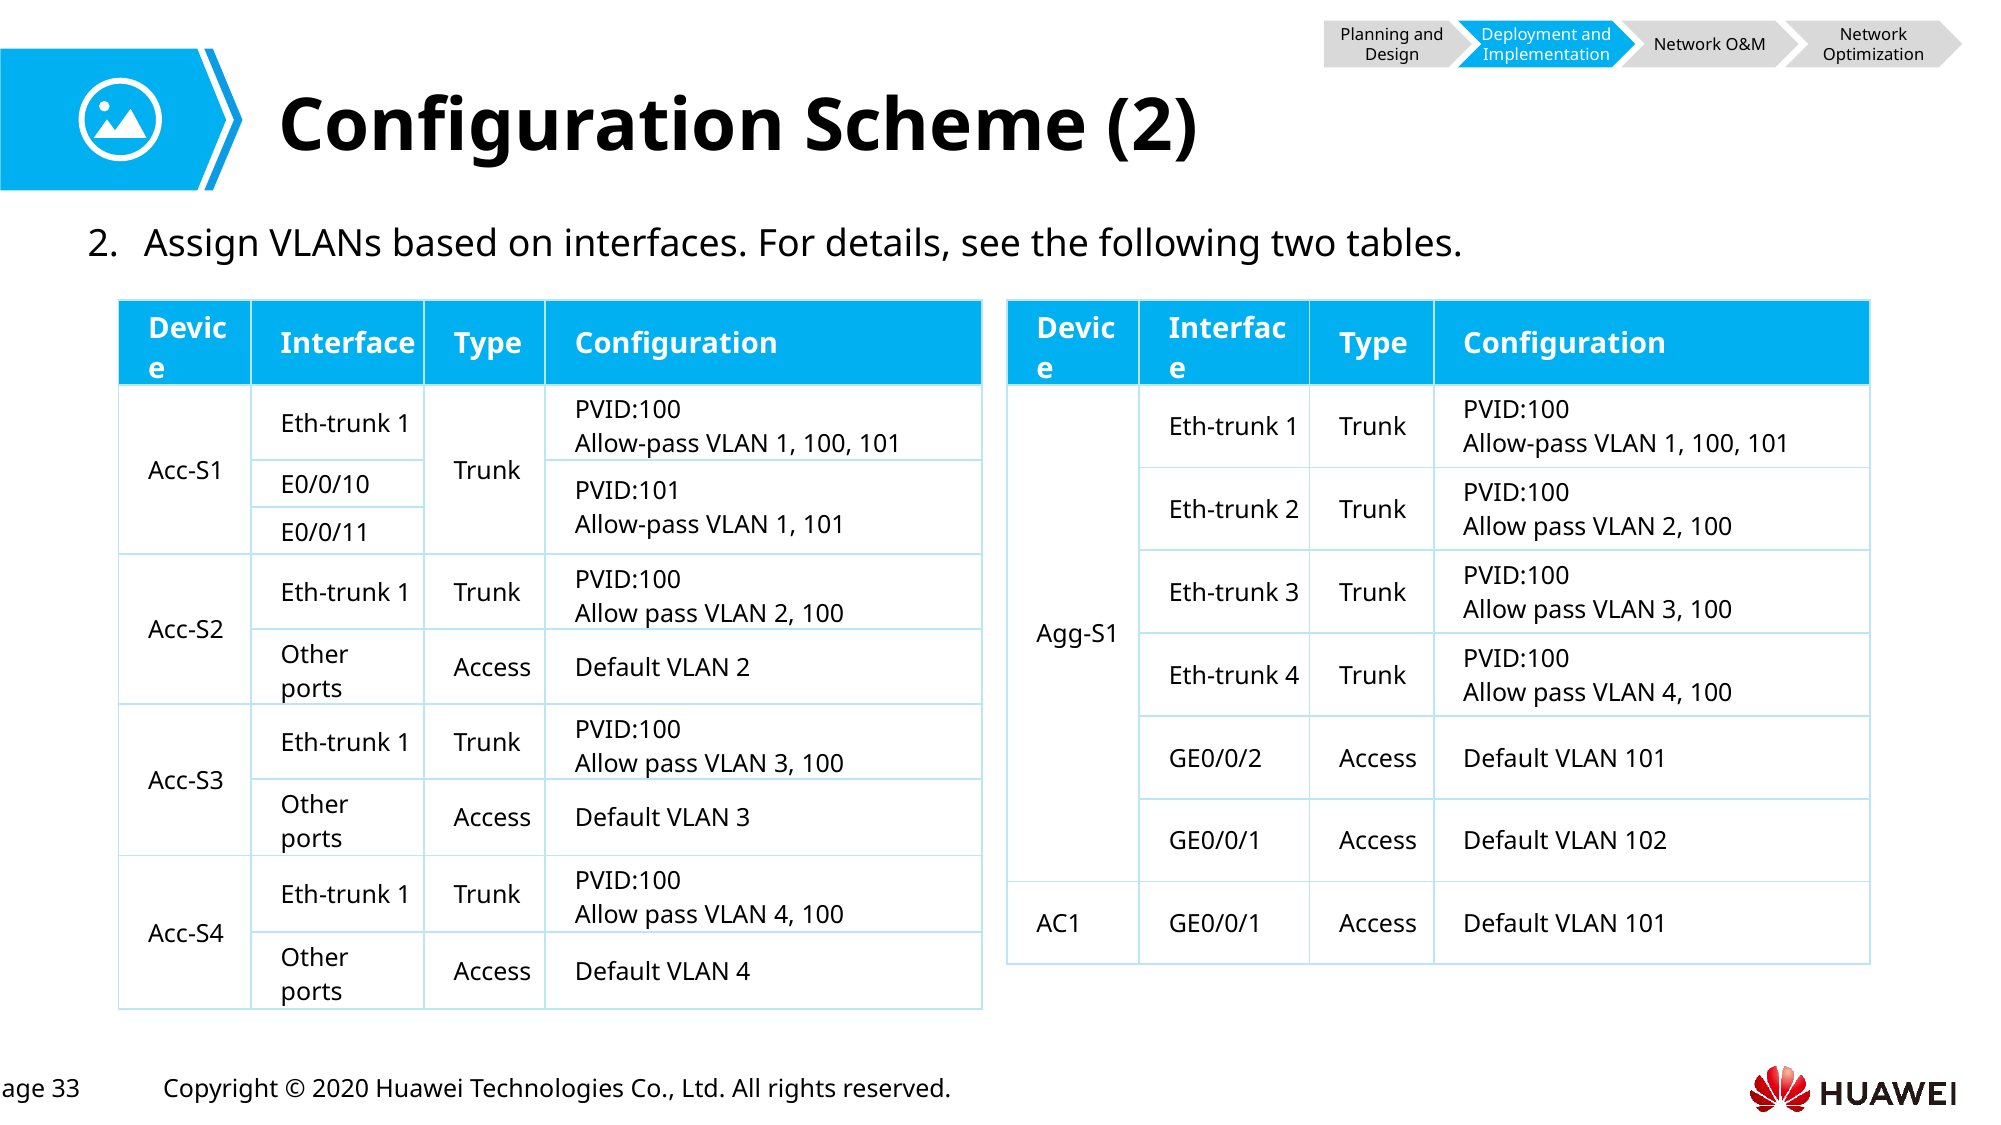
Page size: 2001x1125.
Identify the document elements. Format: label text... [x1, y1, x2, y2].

table_header Interface [252, 301, 423, 384]
table_cell PVID:100 Allow-pass VLAN 1, 100, 101 [1435, 386, 1869, 467]
table_cell PVID:100 Allow pass VLAN 2, 100 [1435, 468, 1869, 549]
table_cell Acc-S4 [119, 856, 250, 1008]
table_cell Trunk [1310, 386, 1433, 467]
picture [1750, 1066, 1956, 1112]
table_cell Access [1310, 882, 1433, 963]
table_cell Access [425, 630, 544, 703]
table_cell Trunk [1310, 468, 1433, 549]
table_cell Eth-trunk 4 [1140, 634, 1309, 715]
table_cell Default VLAN 101 [1435, 882, 1869, 963]
table_cell Eth-trunk 1 [252, 856, 423, 931]
table_cell Trunk [425, 555, 544, 628]
text_box Assign VLANs based on interfaces. For details, see the following two tables. [73, 200, 1731, 272]
table_header Configuration [546, 301, 981, 384]
table_cell E0/0/10 [252, 461, 423, 506]
table_cell Eth-trunk 1 [252, 386, 423, 459]
table_cell Trunk [425, 856, 544, 931]
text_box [1324, 20, 1963, 68]
table_cell Access [425, 933, 544, 1008]
title Configuration Scheme (2) [261, 73, 1875, 180]
table_cell Trunk [1310, 551, 1433, 632]
table_header Type [1310, 301, 1433, 384]
table_cell Default VLAN 3 [546, 780, 981, 855]
table_cell PVID:100 Allow pass VLAN 4, 100 [546, 856, 981, 931]
table_cell Other ports [252, 933, 423, 1008]
table_cell PVID:100 Allow-pass VLAN 1, 100, 101 [546, 386, 981, 459]
table_cell Acc-S1 [119, 386, 250, 553]
table_cell Eth-trunk 2 [1140, 468, 1309, 549]
table_cell Acc-S2 [119, 555, 250, 703]
table_header Interface [1140, 301, 1309, 384]
table_cell Access [1310, 800, 1433, 881]
table_cell Access [1310, 717, 1433, 798]
table_cell Trunk [425, 705, 544, 778]
table_cell Other ports [252, 780, 423, 855]
table_header Device [1008, 301, 1138, 384]
table_cell AC1 [1008, 882, 1138, 963]
table_cell Other ports [252, 630, 423, 703]
table_cell GE0/0/2 [1140, 717, 1309, 798]
table_cell PVID:100 Allow pass VLAN 2, 100 [546, 555, 981, 628]
table_cell PVID:100 Allow pass VLAN 3, 100 [1435, 551, 1869, 632]
table_cell Acc-S3 [119, 705, 250, 855]
table_cell Eth-trunk 1 [252, 705, 423, 778]
table_cell Default VLAN 2 [546, 630, 981, 703]
table_cell Eth-trunk 1 [252, 555, 423, 628]
table_cell PVID:100 Allow pass VLAN 4, 100 [1435, 634, 1869, 715]
table_cell GE0/0/1 [1140, 882, 1309, 963]
table_cell Default VLAN 101 [1435, 717, 1869, 798]
table_cell PVID:100 Allow pass VLAN 3, 100 [546, 705, 981, 778]
table_cell Access [425, 780, 544, 855]
table_header Configuration [1435, 301, 1869, 384]
table_header Device [119, 301, 250, 384]
table_cell Eth-trunk 3 [1140, 551, 1309, 632]
table_cell GE0/0/1 [1140, 800, 1309, 881]
table_cell Eth-trunk 1 [1140, 386, 1309, 467]
table_cell Trunk [425, 386, 544, 553]
table_cell PVID:101 Allow-pass VLAN 1, 101 [546, 461, 981, 553]
table_cell Trunk [1310, 634, 1433, 715]
table_cell Default VLAN 4 [546, 933, 981, 1008]
table_cell E0/0/11 [252, 508, 423, 553]
table_header Type [425, 301, 544, 384]
table_cell Default VLAN 102 [1435, 800, 1869, 881]
table_cell Agg-S1 [1008, 386, 1138, 881]
